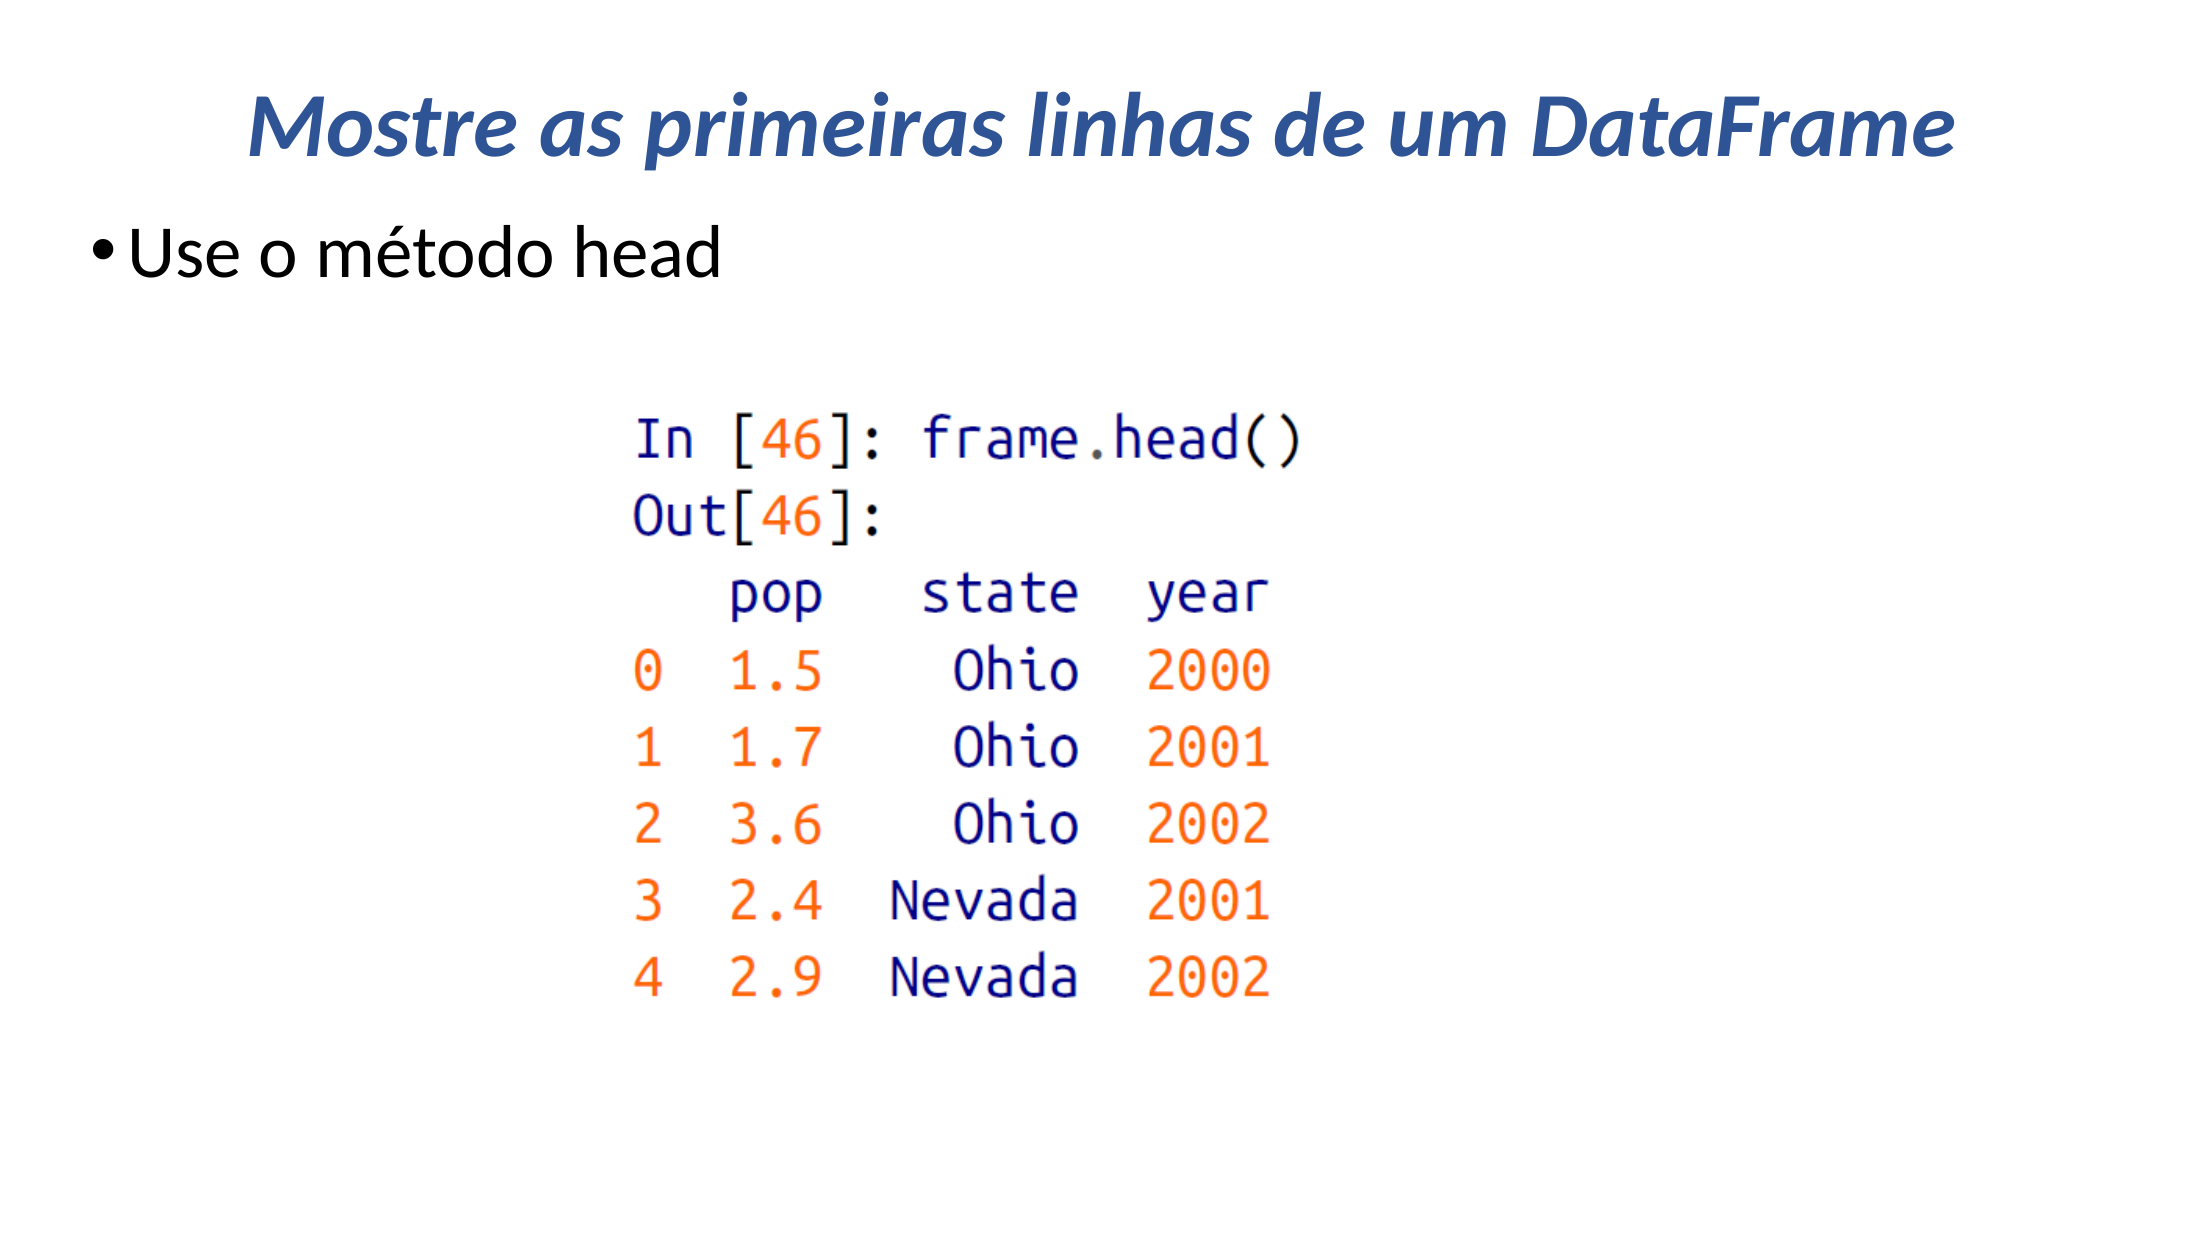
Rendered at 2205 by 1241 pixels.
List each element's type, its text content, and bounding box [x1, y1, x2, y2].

list Use o método head [75, 205, 2105, 1218]
picture [620, 386, 1325, 1037]
title Mostre as primeiras linhas de um DataFrame [151, 49, 2054, 204]
